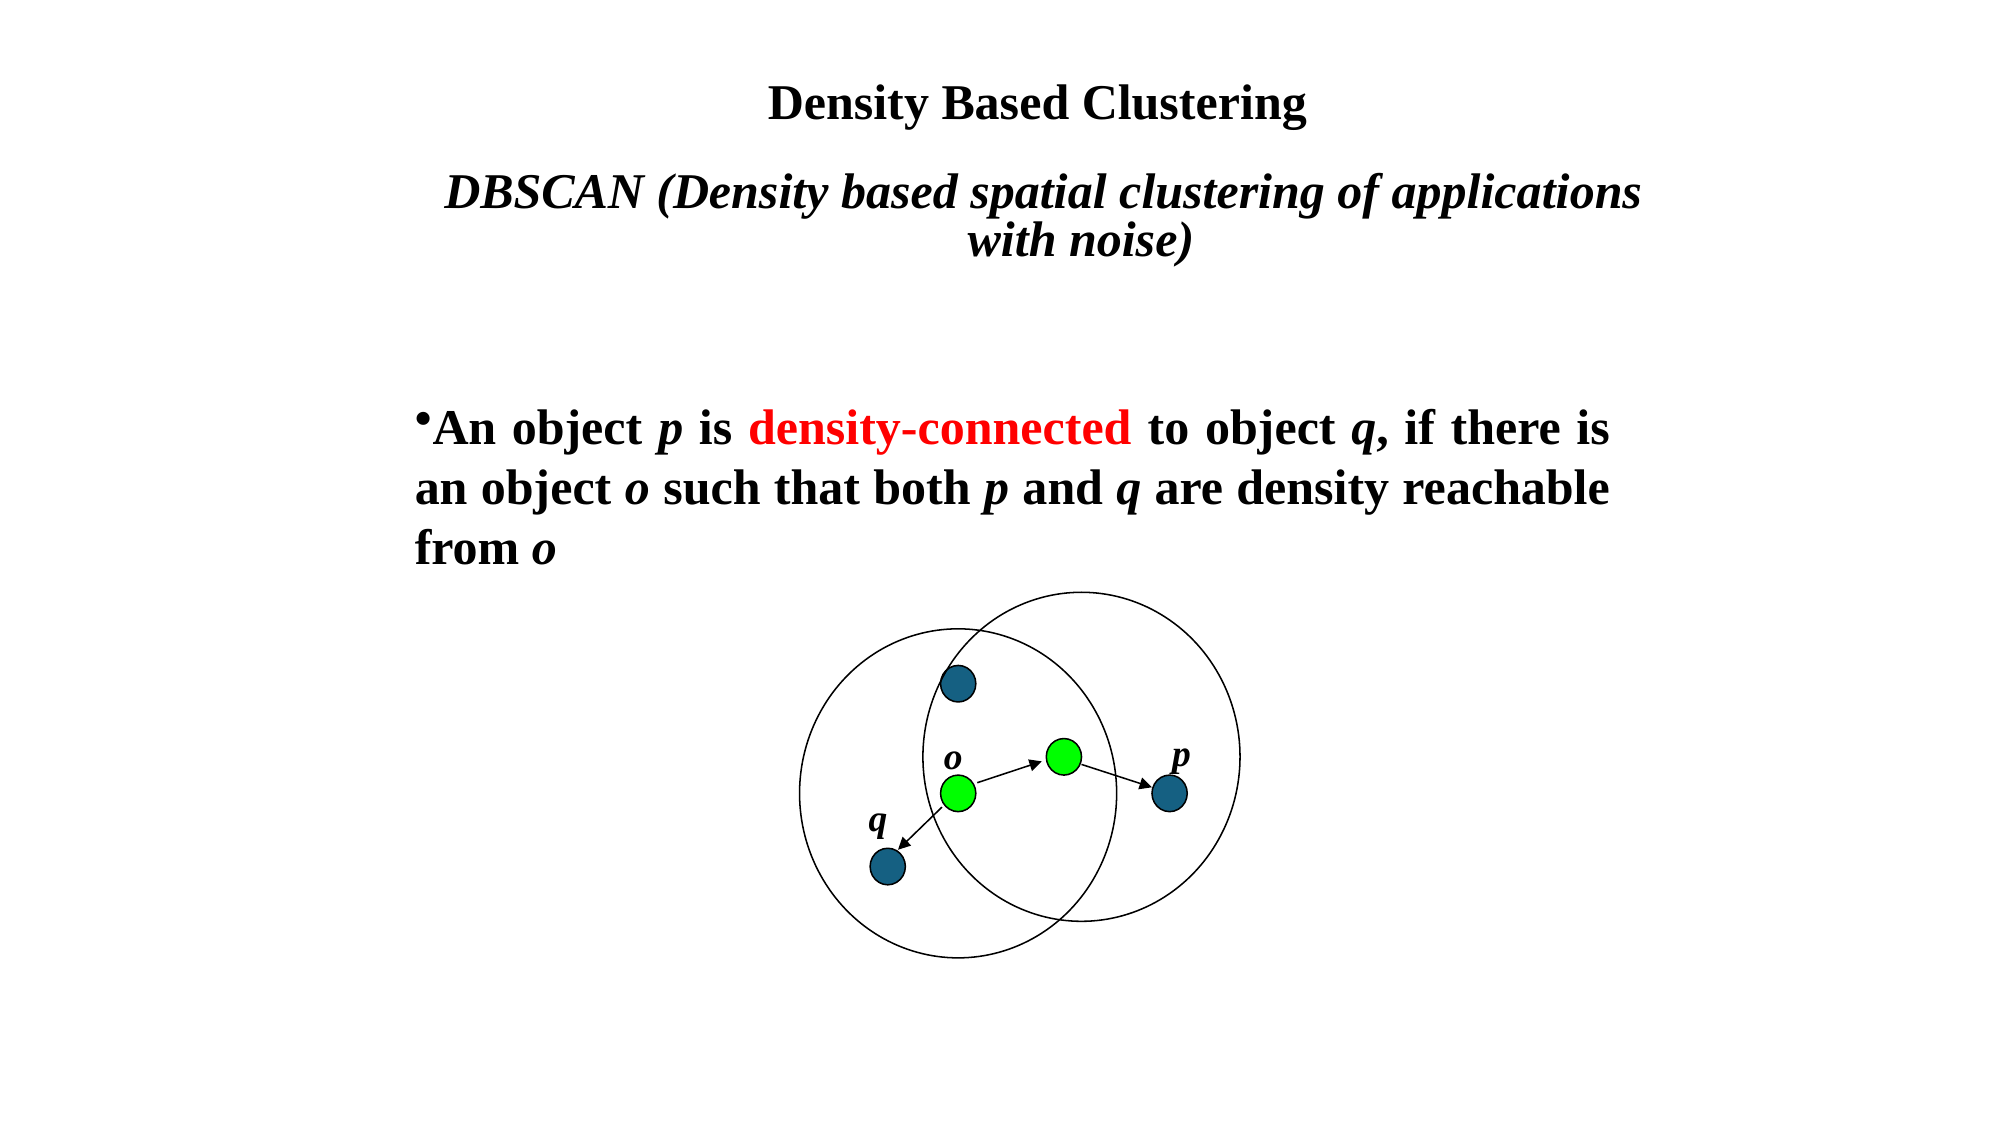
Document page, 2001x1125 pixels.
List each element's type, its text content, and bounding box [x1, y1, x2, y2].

text_box Density Based Clustering [375, 62, 1700, 138]
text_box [799, 591, 1241, 959]
text_box An object p is density-connected to object q, if there is an object o such that both p and q are density reachable from o [399, 387, 1625, 583]
text_box DBSCAN (Density based spatial clustering of applications with noise) [412, 162, 1675, 238]
